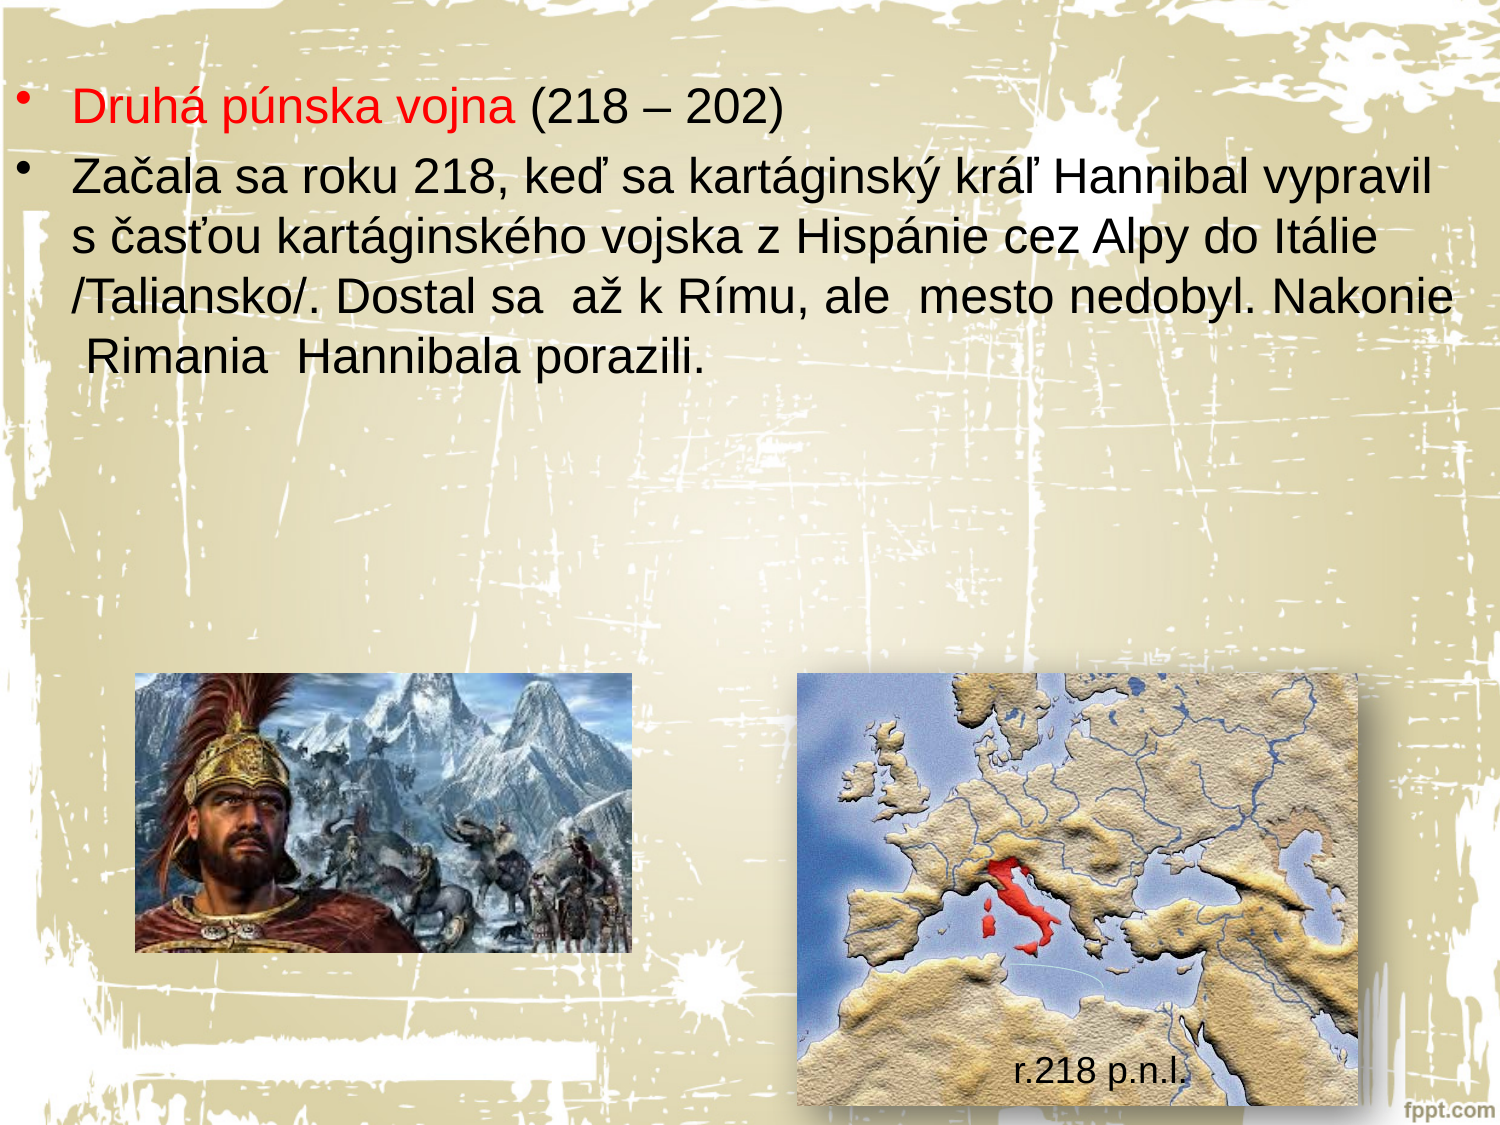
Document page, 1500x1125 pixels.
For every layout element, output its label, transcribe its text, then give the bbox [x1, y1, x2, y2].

picture [135, 673, 632, 953]
picture [0, 0, 1500, 1125]
list Druhá púnska vojna (218 – 202) Začala sa roku 218, keď sa kartáginský kráľ Hannibal vypravil s časťou kartáginského vojska z Hispánie cez Alpy do Itálie /Taliansko/. Dostal sa až k Rímu, ale mesto nedobyl. Nakonie Rimania Hannibala porazili. [0, 66, 1471, 1125]
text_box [797, 673, 1358, 1106]
